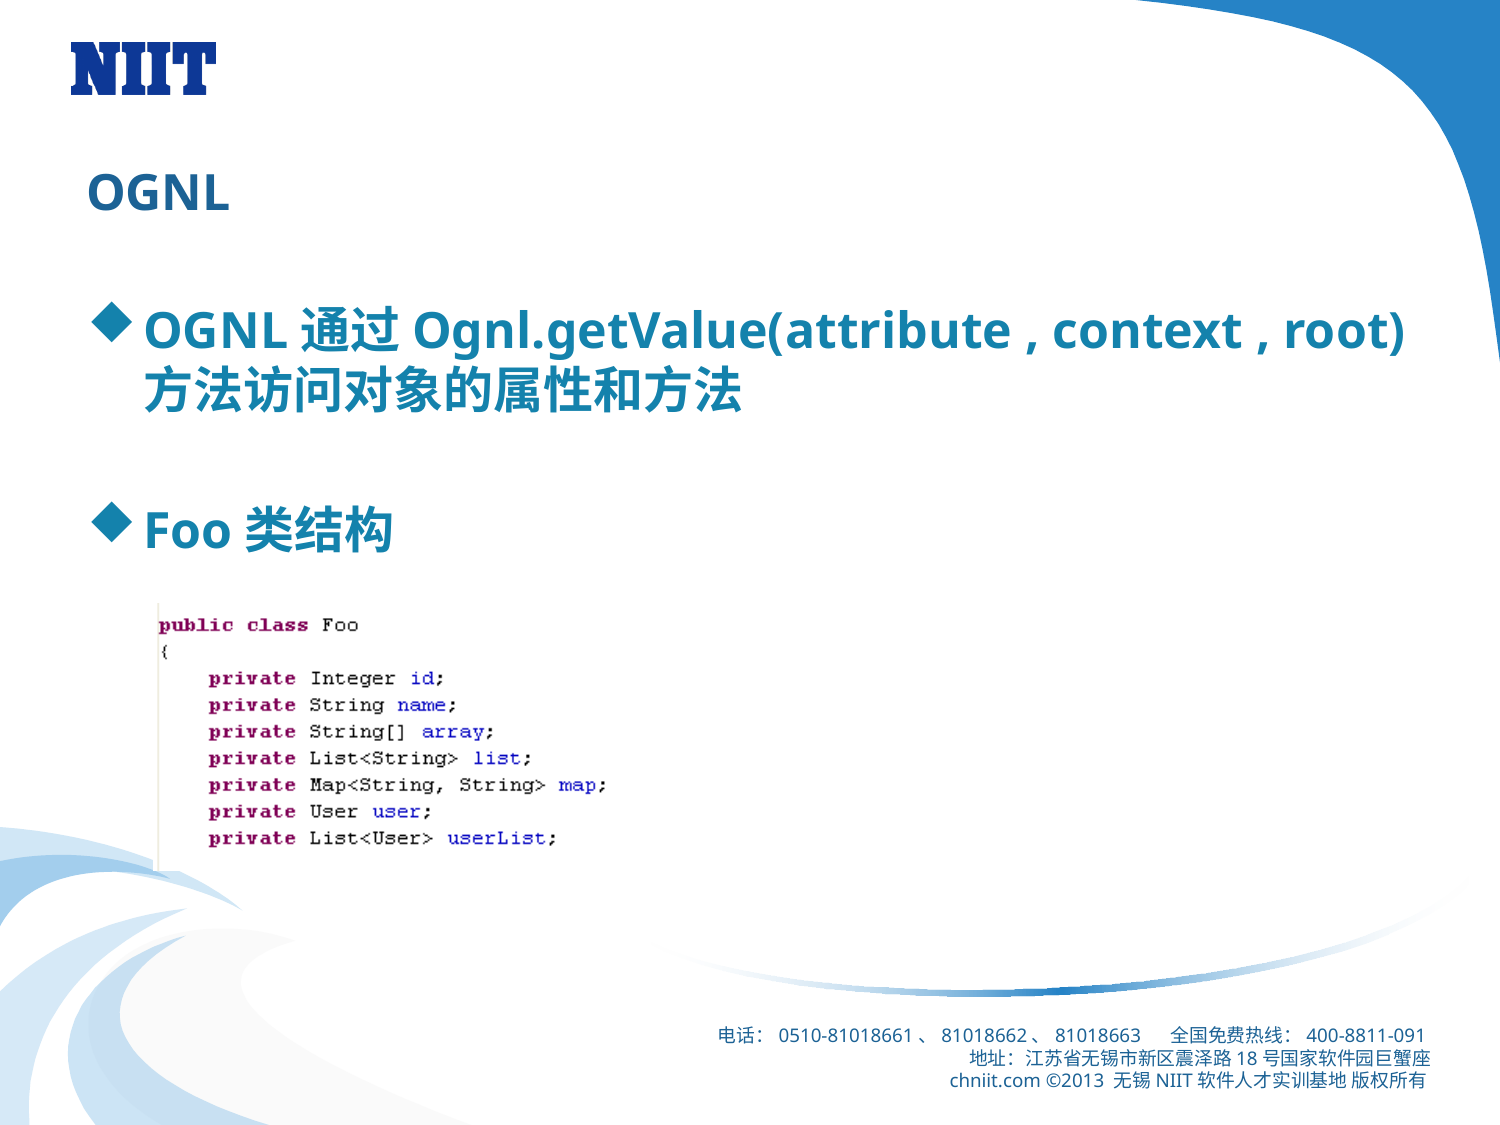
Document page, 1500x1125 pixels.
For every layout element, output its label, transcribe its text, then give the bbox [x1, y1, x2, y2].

list OGNL通过Ognl.getValue(attribute , context , root) 方法访问对象的属性和方法 Foo类结构 [72, 291, 1425, 983]
picture [152, 602, 626, 871]
picture [71, 42, 216, 95]
title OGNL [71, 131, 1422, 250]
